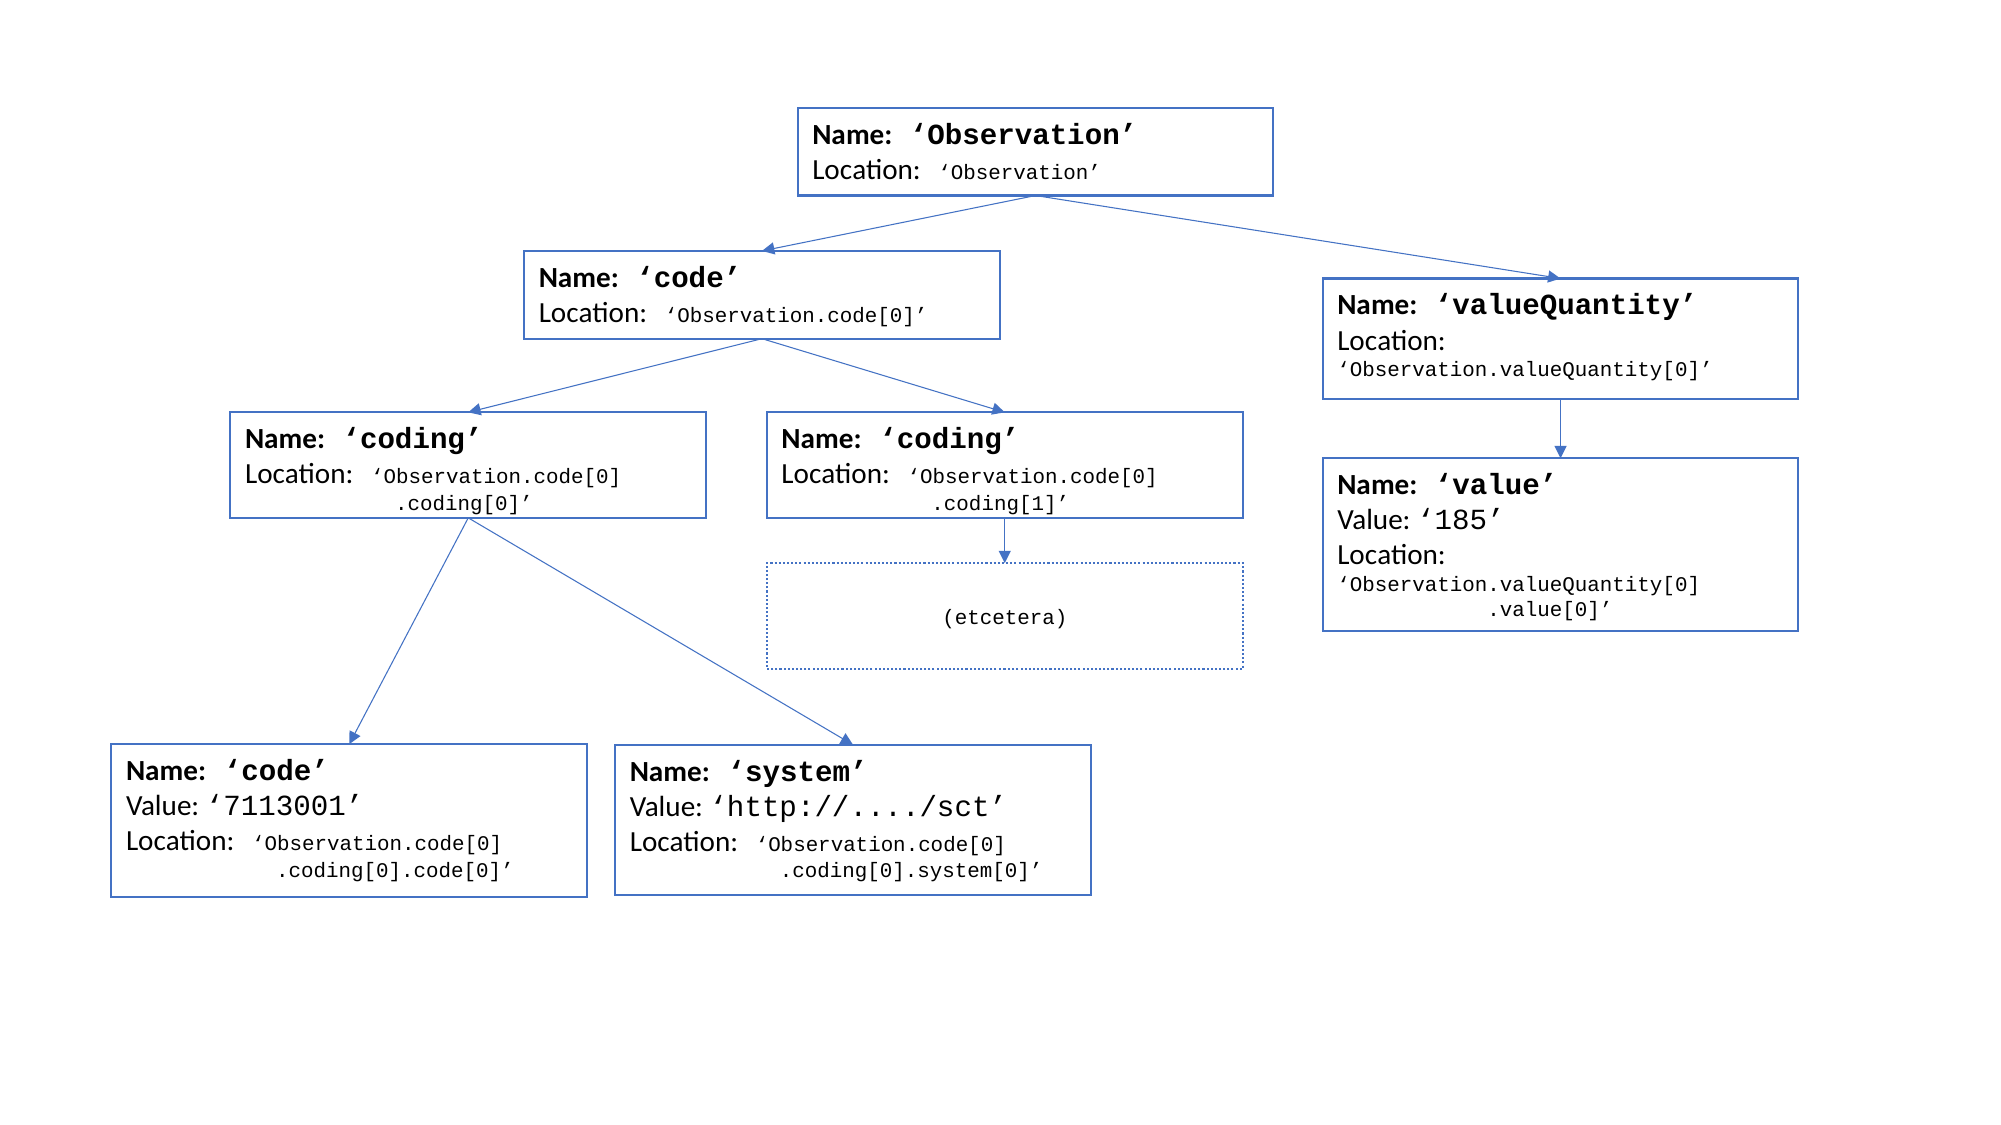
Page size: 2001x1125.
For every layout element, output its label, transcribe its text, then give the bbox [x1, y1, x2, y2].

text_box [468, 517, 854, 745]
text_box Name: ‘coding’ Location: ‘Observation.code[0] .coding[0]’ [229, 411, 707, 519]
text_box Name: ‘value’ Value: ‘185’ Location: ‘Observation.valueQuantity[0] .value[0]’ [1322, 457, 1799, 632]
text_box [468, 338, 762, 413]
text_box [349, 517, 468, 745]
text_box Name: ‘Observation’ Location: ‘Observation’ [797, 107, 1274, 195]
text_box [1035, 195, 1561, 279]
text_box (etcetera) [854, 562, 1244, 670]
text_box Name: ‘valueQuantity’ Location: ‘Observation.valueQuantity[0]’ [1322, 277, 1799, 400]
text_box Name: ‘code’ Value: ‘7113001’ Location: ‘Observation.code[0] .coding[0].code[0]’ [110, 743, 588, 898]
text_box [762, 338, 1005, 413]
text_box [761, 195, 1035, 251]
text_box Name: ‘code’ Location: ‘Observation.code[0]’ [523, 250, 1001, 338]
text_box Name: ‘coding’ Location: ‘Observation.code[0] .coding[1]’ [766, 411, 1244, 519]
text_box Name: ‘system’ Value: ‘http://..../sct’ Location: ‘Observation.code[0] .coding[0].system[0]’ [614, 744, 1092, 896]
